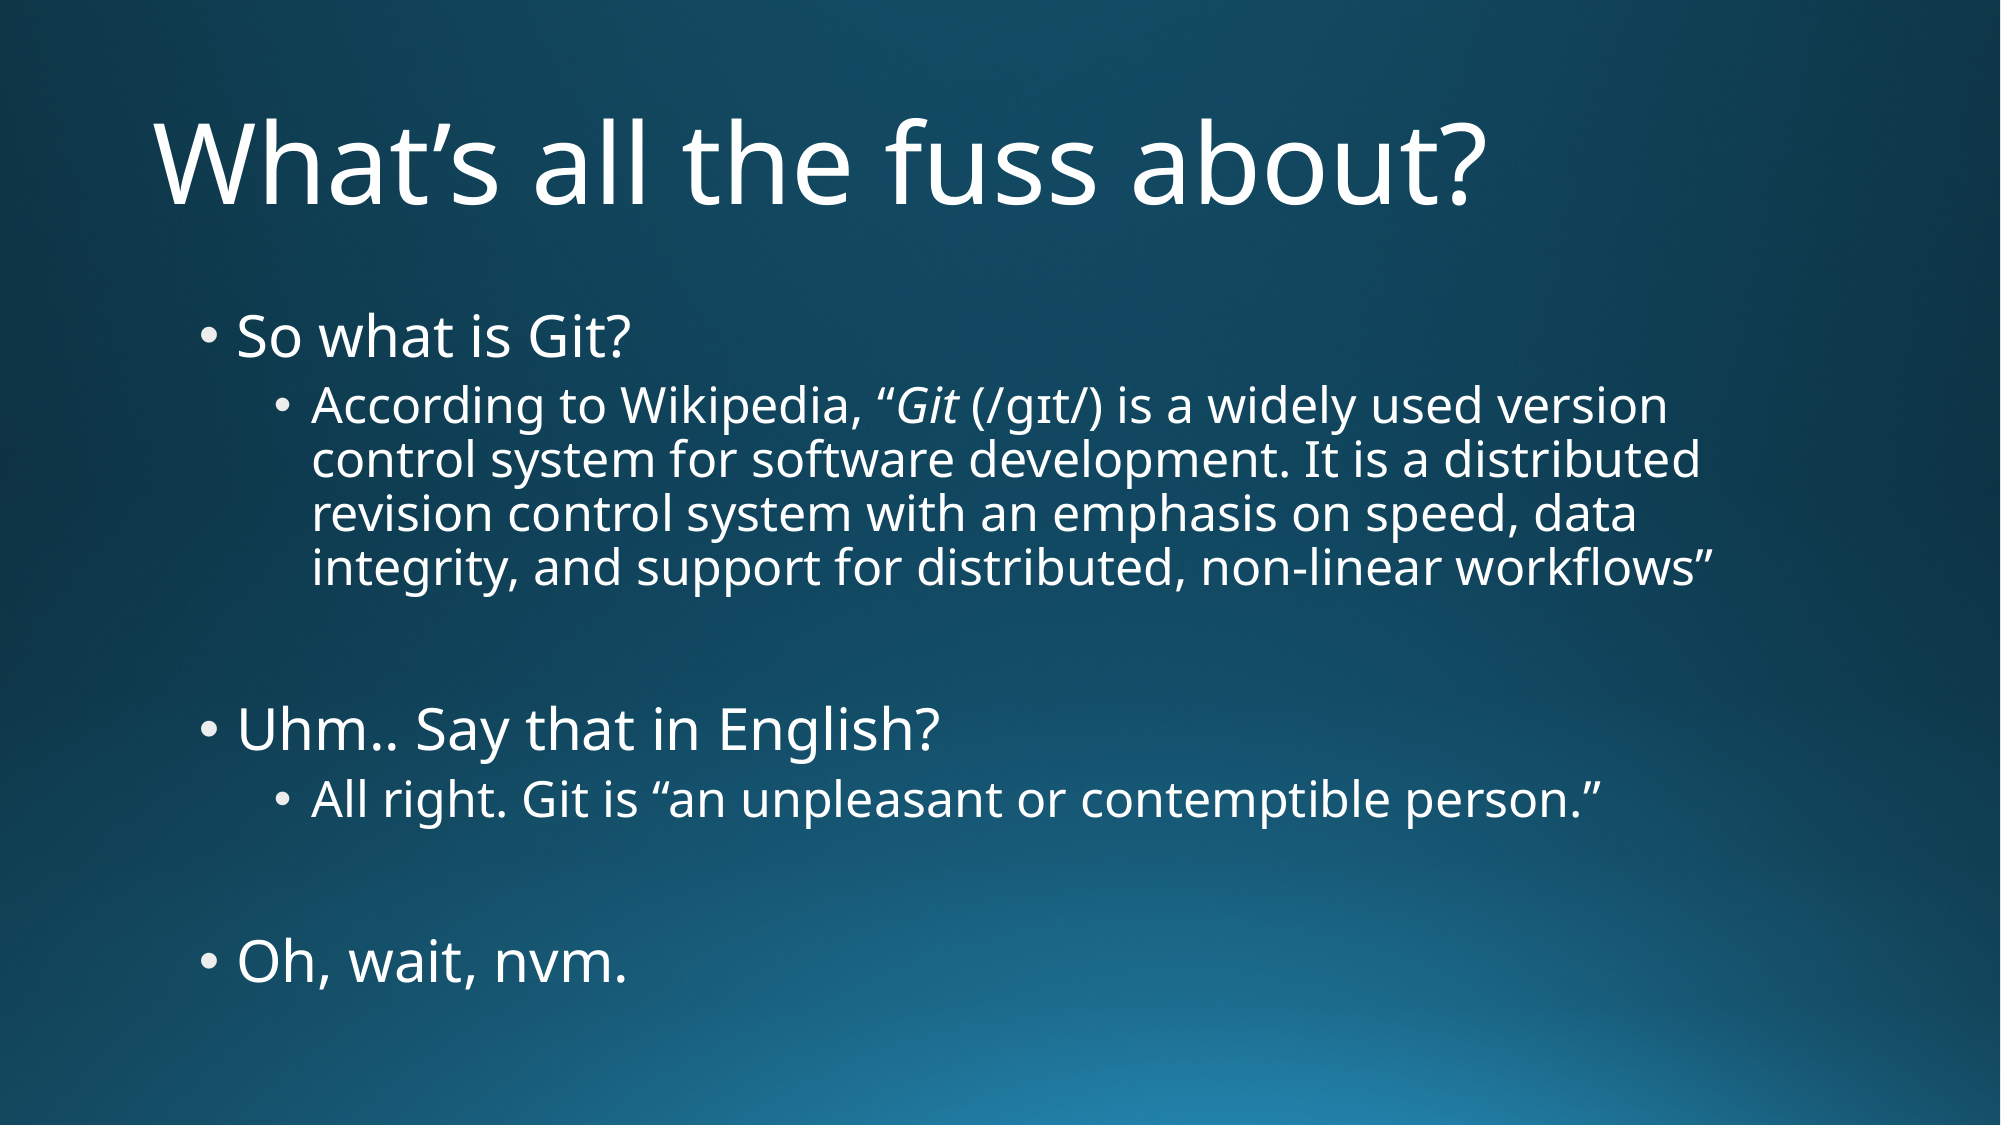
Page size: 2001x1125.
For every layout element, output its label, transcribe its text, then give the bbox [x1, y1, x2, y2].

title What’s all the fuss about? [137, 59, 1863, 278]
list So what is Git? According to Wikipedia, “Git (/ɡɪt/) is a widely used version control system for software development. It is a distributed revision control system with an emphasis on speed, data integrity, and support for distributed, non-linear workflows” Uhm.. Say that in English? All right. Git is “an unpleasant or contemptible person.” Oh, wait, nvm. [183, 299, 1863, 1014]
picture [0, 0, 2001, 1125]
